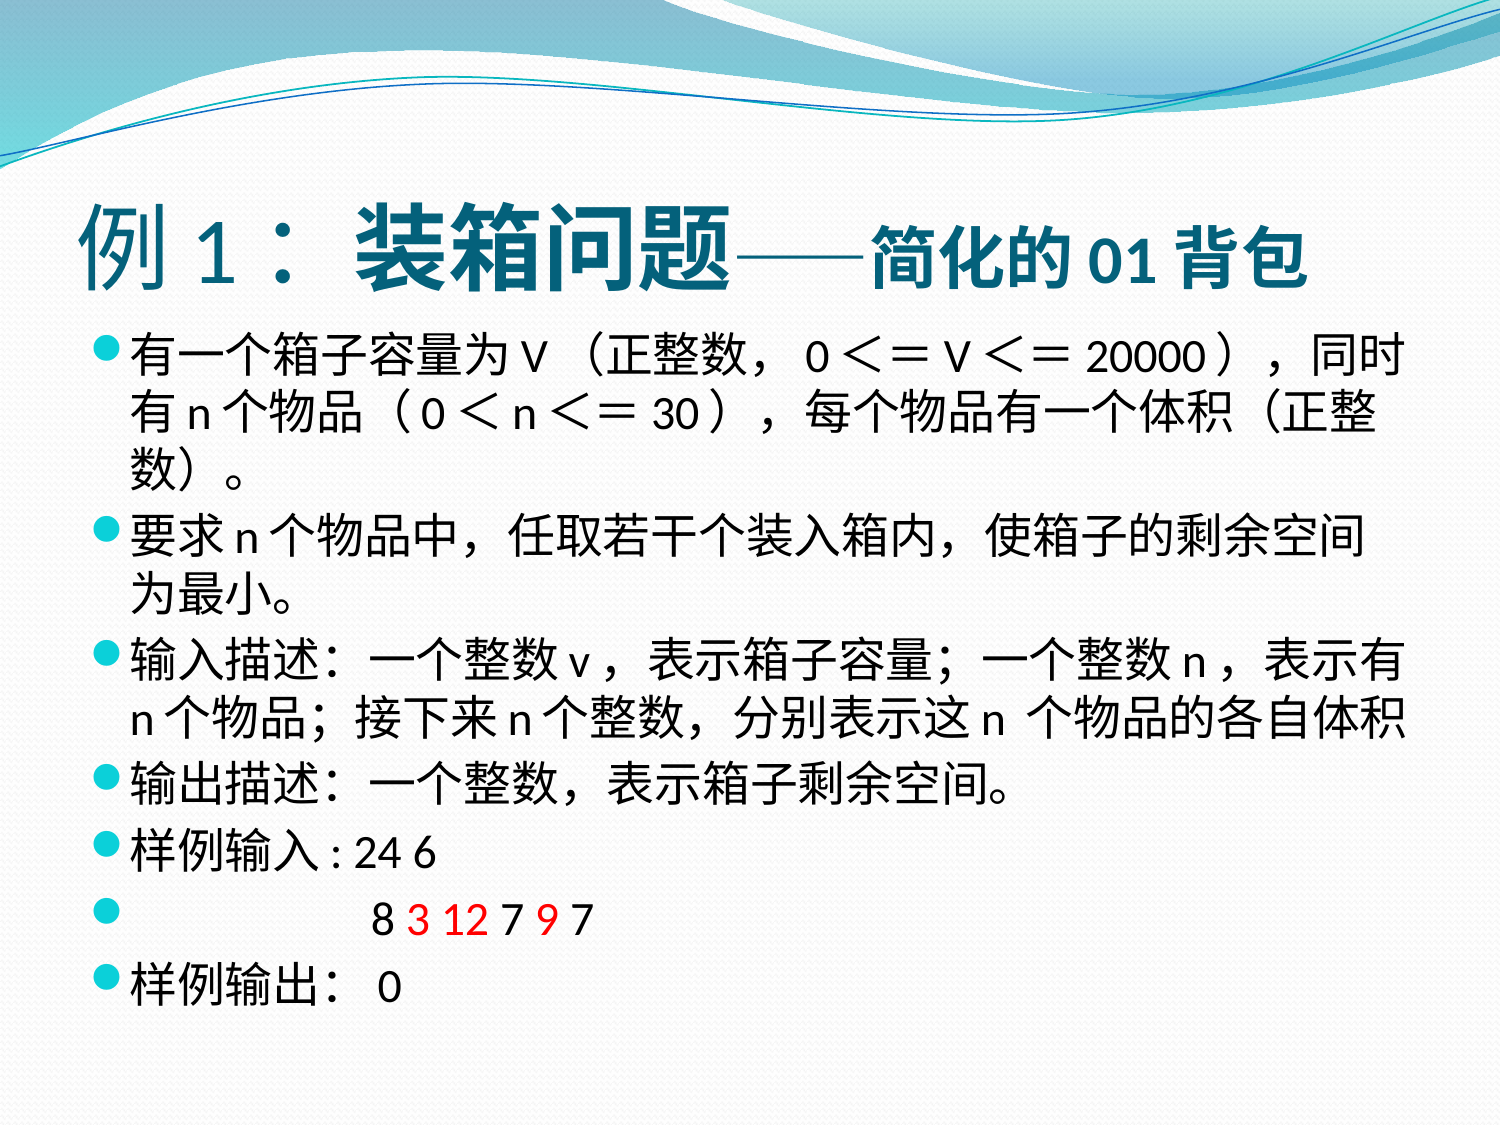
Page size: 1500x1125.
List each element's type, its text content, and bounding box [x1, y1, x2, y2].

list 有一个箱子容量为V（正整数，0＜＝V＜＝20000），同时有n个物品（0＜n＜＝30），每个物品有一个体积（正整数）。 要求n个物品中，任取若干个装入箱内，使箱子的剩余空间为最小。 输入描述：一个整数v，表示箱子容量；一个整数n，表示有n个物品；接下来n个整数，分别表示这n 个物品的各自体积 输出描述：一个整数，表示箱子剩余空间。 样例输入: 24 6 8 3 12 7 9 7 样例输出：0 [75, 317, 1425, 1038]
title 例1：装箱问题——简化的01背包 [75, 115, 1425, 303]
